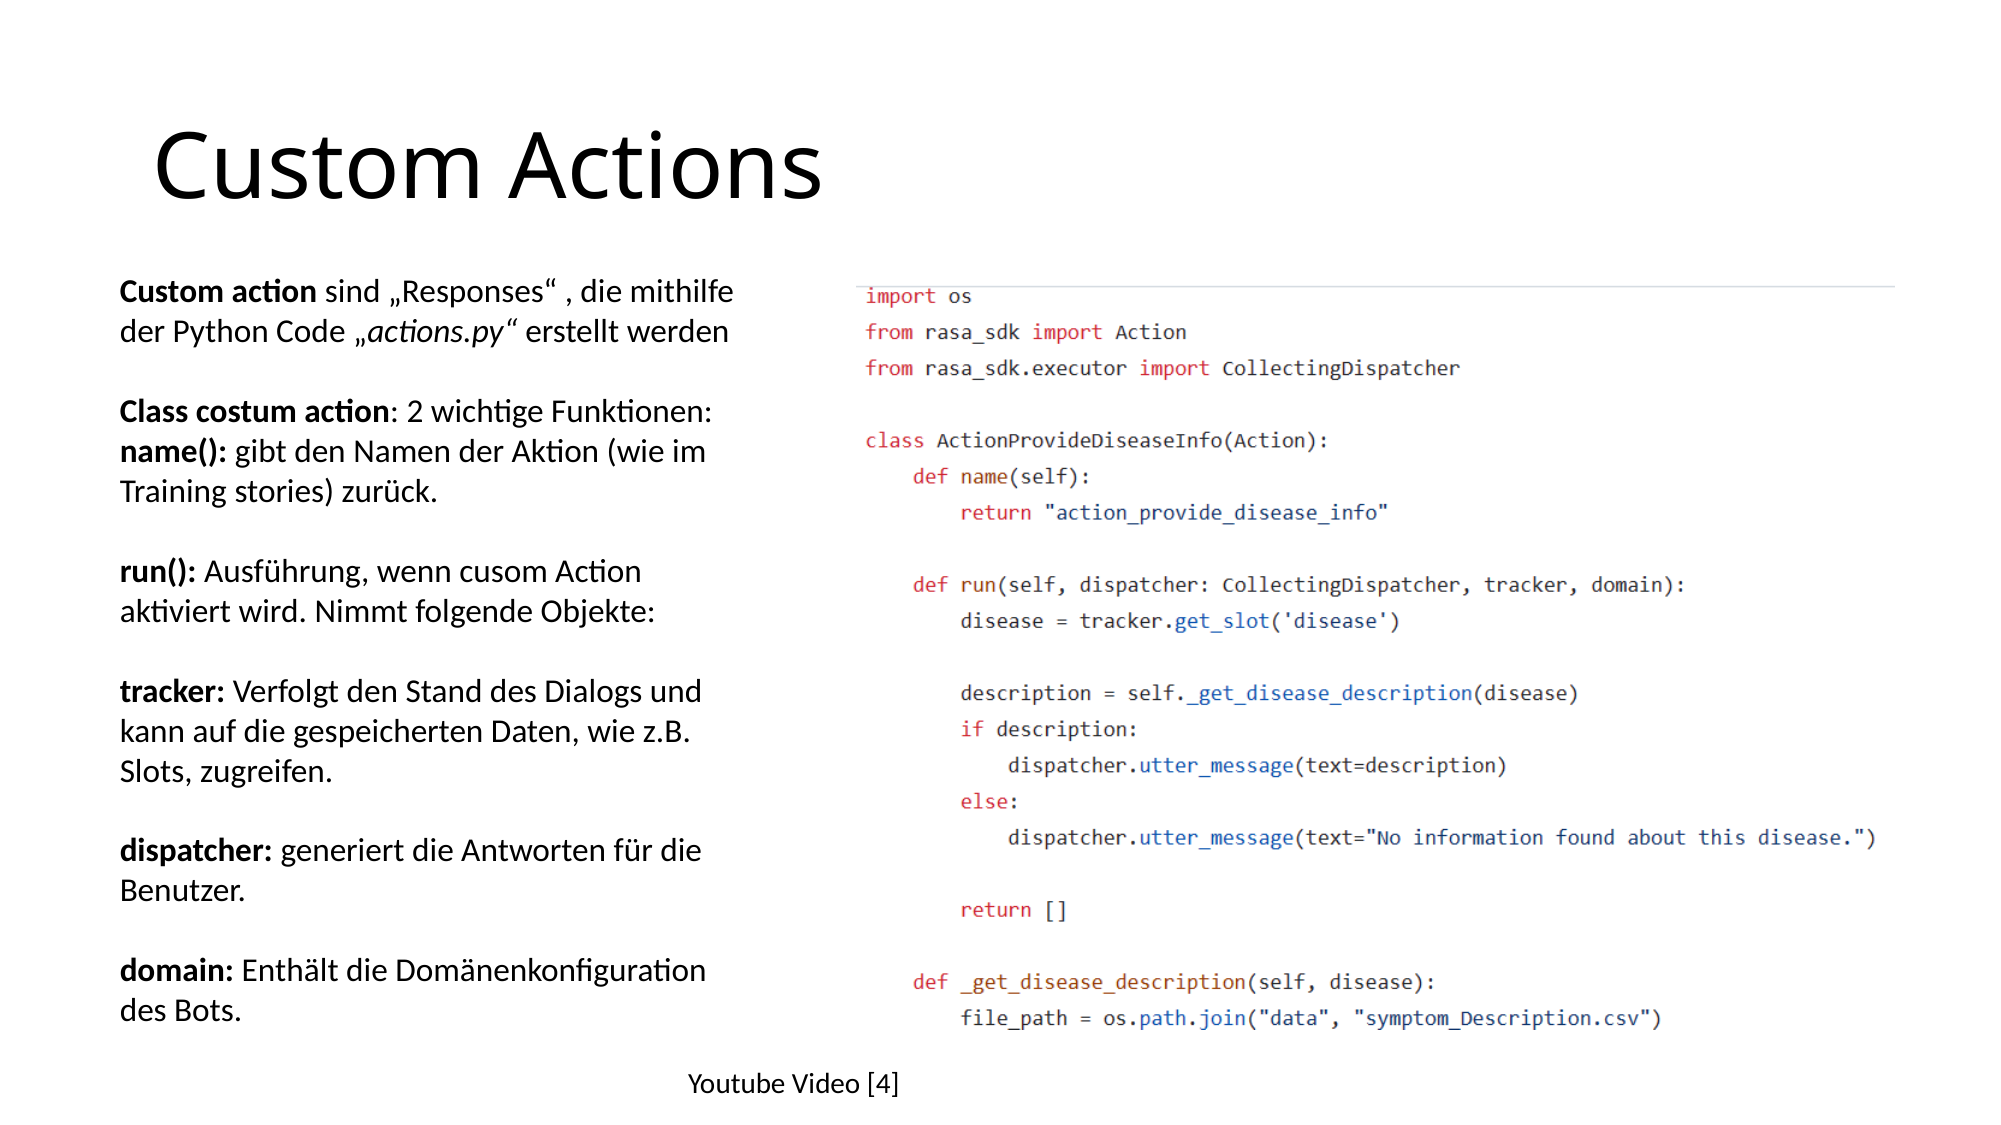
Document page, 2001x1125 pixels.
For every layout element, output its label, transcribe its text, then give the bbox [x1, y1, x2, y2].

text_box Custom action sind „Responses“ , die mithilfe der Python Code „actions.py“ erstellt werden Class costum action: 2 wichtige Funktionen: name(): gibt den Namen der Aktion (wie im Training stories) zurück. run(): Ausführung, wenn cusom Action aktiviert wird. Nimmt folgende Objekte: tracker: Verfolgt den Stand des Dialogs und kann auf die gespeicherten Daten, wie z.B. Slots, zugreifen. dispatcher: generiert die Antworten für die Benutzer. domain: Enthält die Domänenkonfiguration des Bots. [104, 262, 771, 1036]
text_box Youtube Video [4] [673, 1056, 1674, 1107]
title Custom Actions [137, 59, 1863, 278]
picture [855, 285, 1896, 1031]
